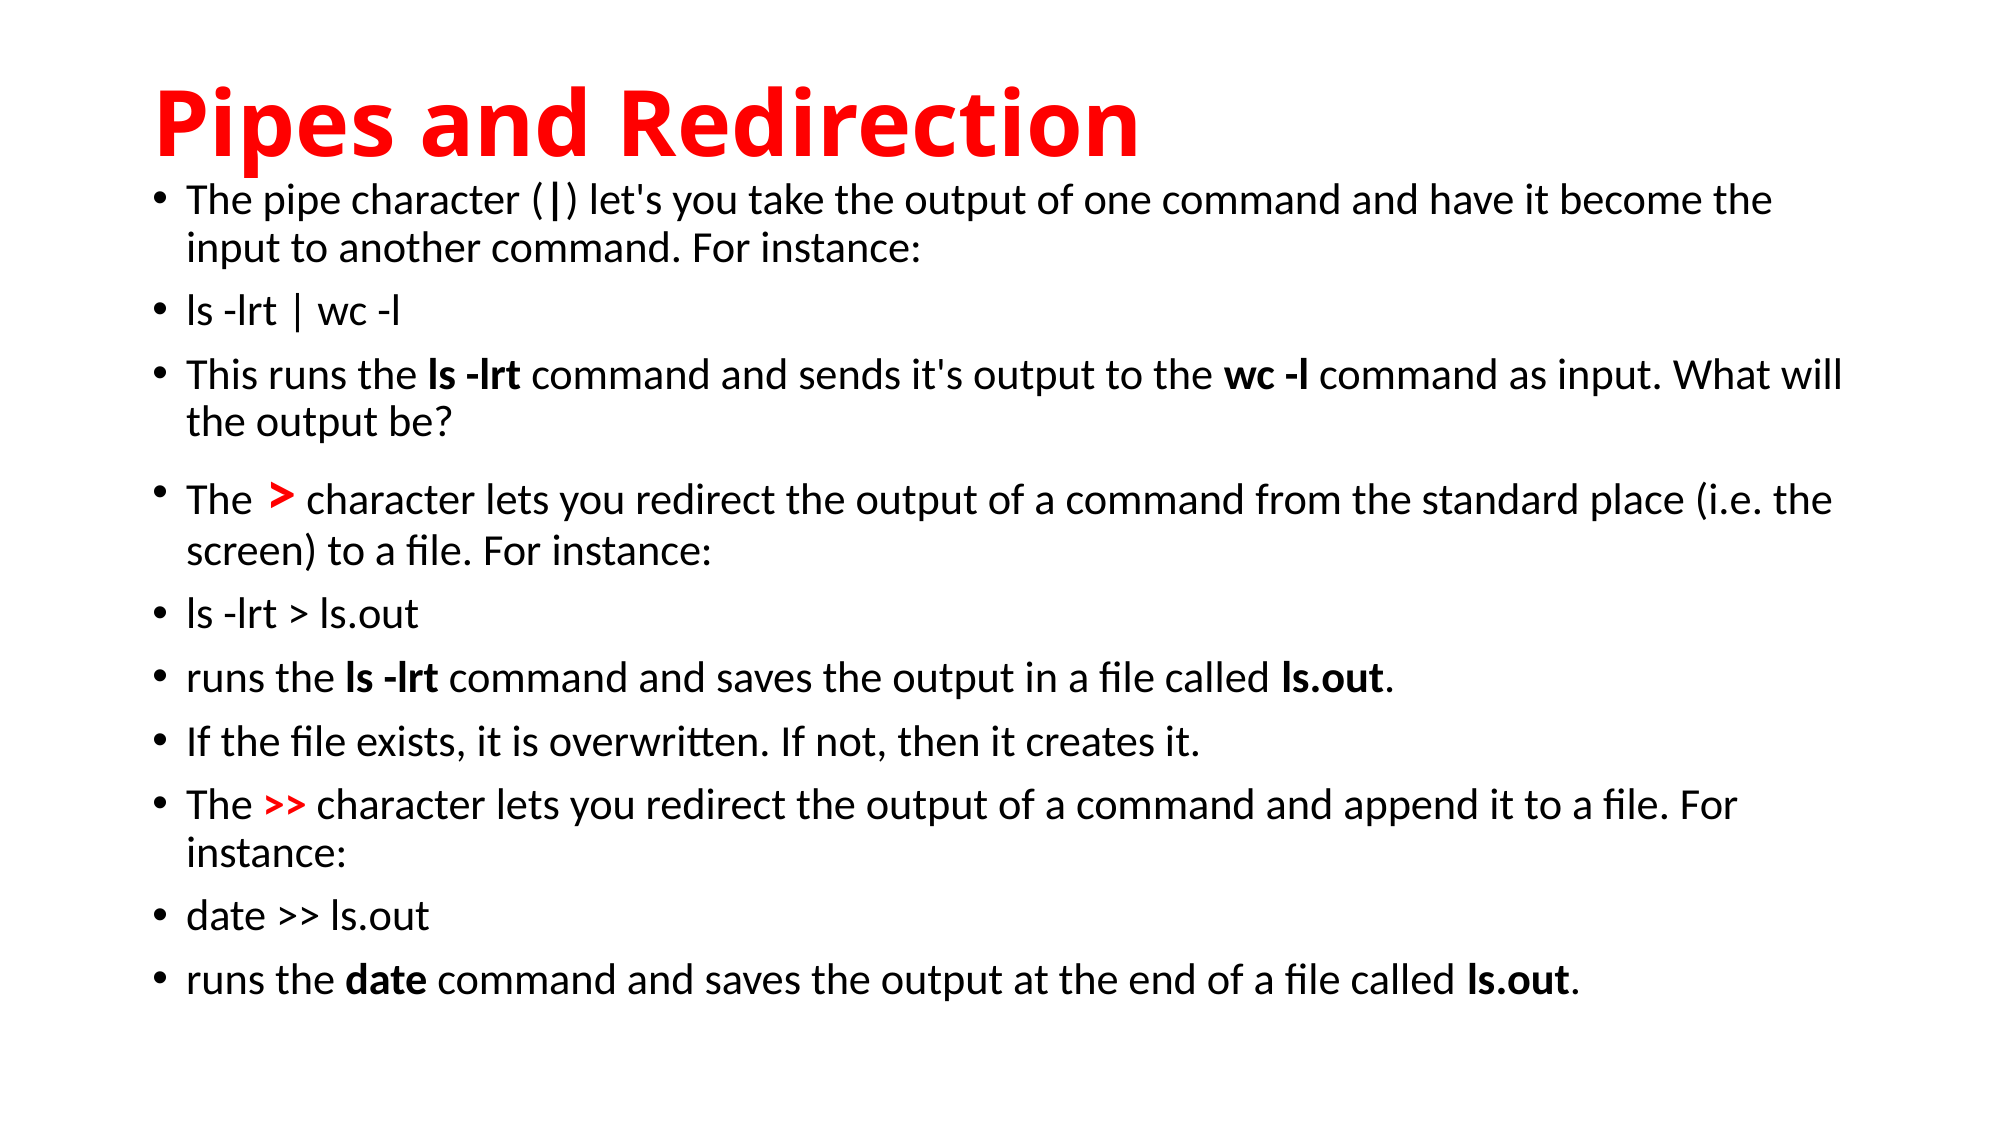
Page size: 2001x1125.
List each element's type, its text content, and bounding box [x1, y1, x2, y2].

list The pipe character (|) let's you take the output of one command and have it become the input to another command. For instance: ls -lrt | wc -l This runs the ls -lrt command and sends it's output to the wc -l command as input. What will the output be? The > character lets you redirect the output of a command from the standard place (i.e. the screen) to a file. For instance: ls -lrt > ls.out runs the ls -lrt command and saves the output in a file called ls.out. If the file exists, it is overwritten. If not, then it creates it. The >> character lets you redirect the output of a command and append it to a file. For instance: date >> ls.out runs the date command and saves the output at the end of a file called ls.out. [137, 168, 1863, 1014]
title Pipes and Redirection [137, 59, 1863, 168]
